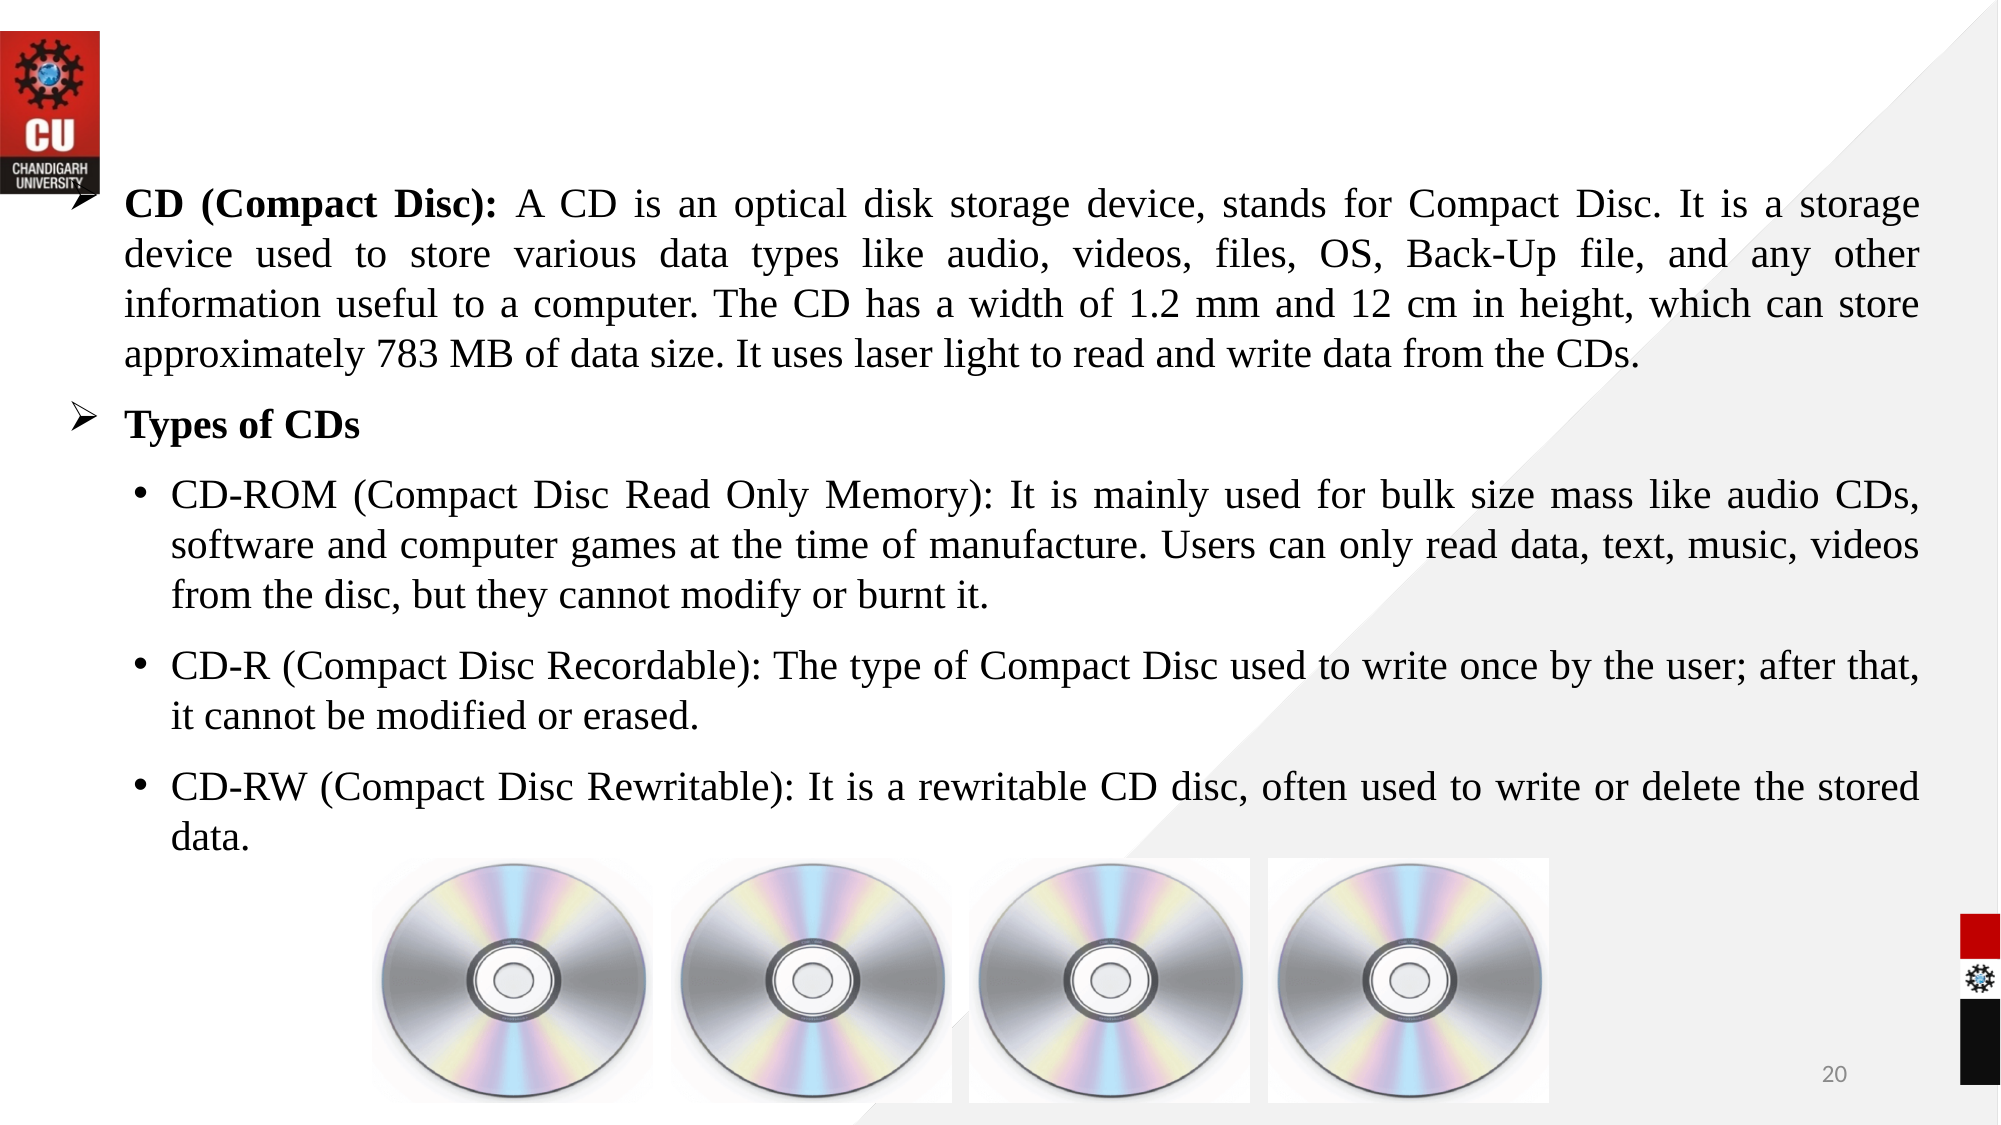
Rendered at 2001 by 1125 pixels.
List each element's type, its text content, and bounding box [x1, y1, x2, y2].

picture [0, 0, 2001, 1125]
list CD (Compact Disc): A CD is an optical disk storage device, stands for Compact Disc. It is a storage device used to store various data types like audio, videos, files, OS, Back-Up file, and any other information useful to a computer. The CD has a width of 1.2 mm and 12 cm in height, which can store approximately 783 MB of data size. It uses laser light to read and write data from the CDs. Types of CDs CD-ROM (Compact Disc Read Only Memory): It is mainly used for bulk size mass like audio CDs, software and computer games at the time of manufacture. Users can only read data, text, music, videos from the disc, but they cannot modify or burnt it. CD-R (Compact Disc Recordable): The type of Compact Disc used to write once by the user; after that, it cannot be modified or erased. CD-RW (Compact Disc Rewritable): It is a rewritable CD disc, often used to write or delete the stored data. [52, 22, 1937, 1058]
slide_number 20 [1549, 1042, 1863, 1103]
